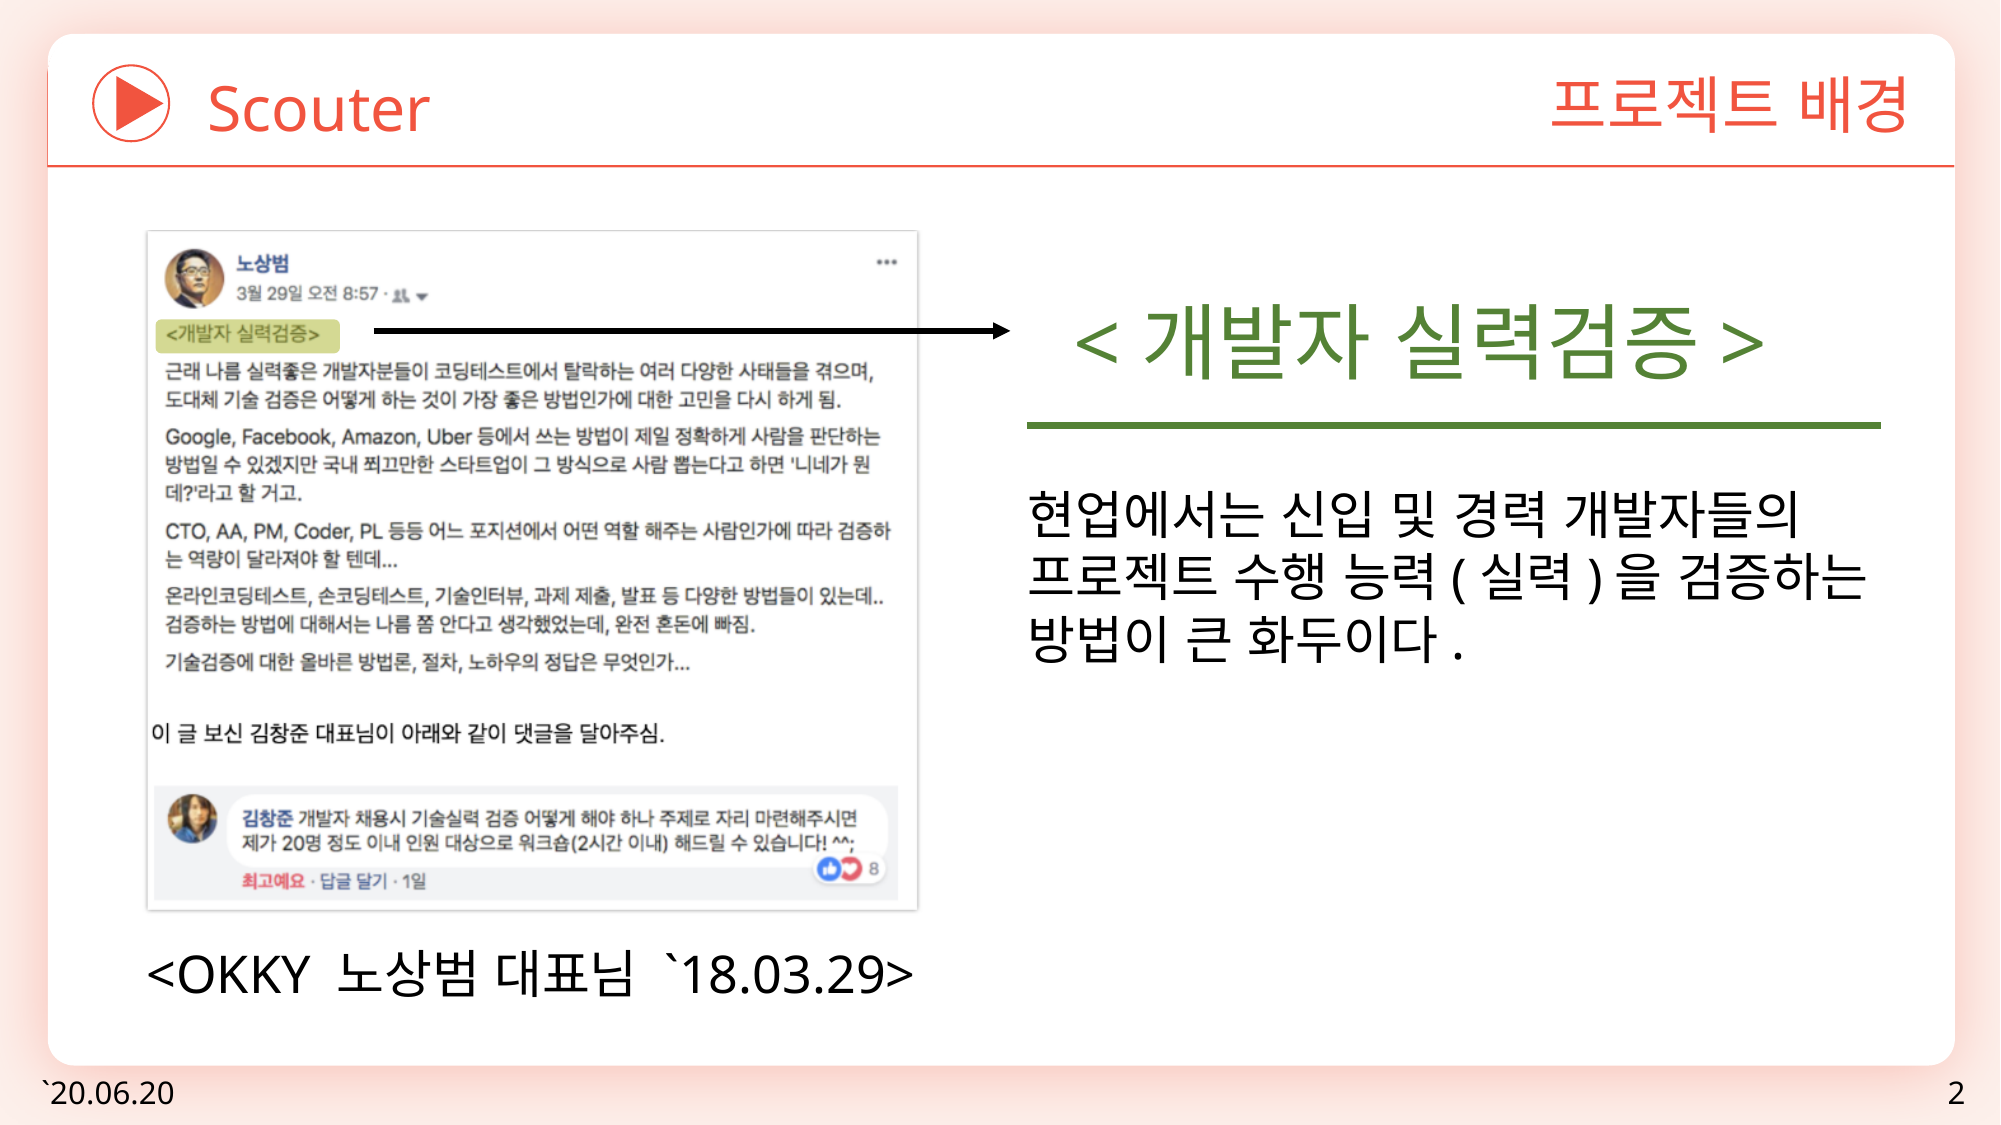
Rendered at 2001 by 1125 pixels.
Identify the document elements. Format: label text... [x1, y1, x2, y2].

picture [139, 230, 935, 924]
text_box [47, 33, 1955, 1066]
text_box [93, 65, 170, 142]
text_box `20.06.20 [26, 1065, 191, 1119]
text_box 2 [1932, 1065, 1981, 1119]
